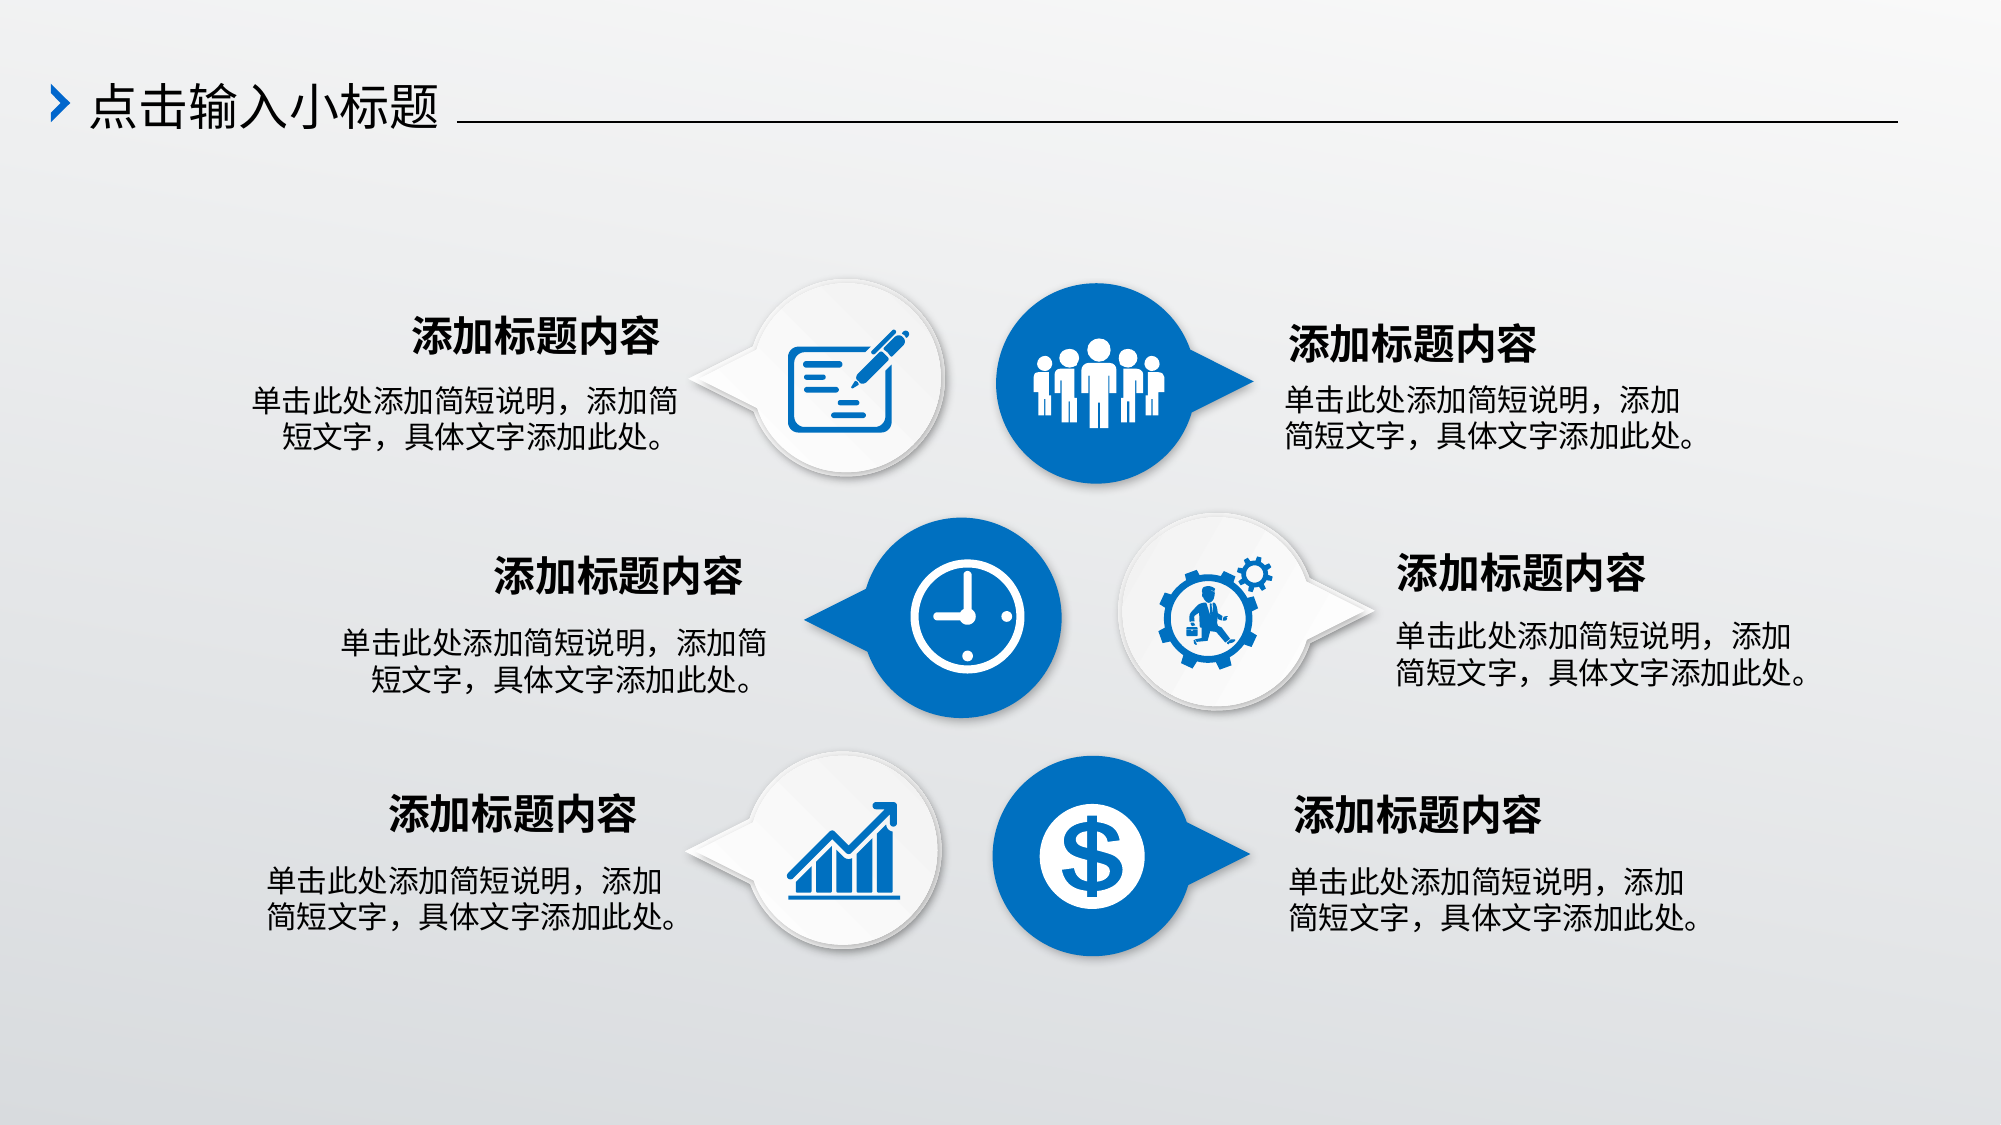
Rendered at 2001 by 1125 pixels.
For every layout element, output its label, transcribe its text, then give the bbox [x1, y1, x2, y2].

text_box 单击此处添加简短说明，添加简短文字，具体文字添加此处。 [228, 854, 678, 943]
text_box 添加标题内容 [1382, 539, 1663, 604]
text_box 单击此处添加简短说明，添加简短文字，具体文字添加此处。 [228, 374, 694, 463]
text_box 添加标题内容 [1278, 781, 1559, 847]
text_box 添加标题内容 [1273, 310, 1554, 373]
text_box [1037, 801, 1147, 912]
text_box 添加标题内容 [478, 542, 759, 607]
text_box 添加标题内容 [395, 302, 677, 368]
text_box [993, 281, 1256, 486]
text_box 添加标题内容 [373, 780, 654, 846]
text_box 单击此处添加简短说明，添加简短文字，具体文字添加此处。 [307, 617, 783, 706]
text_box [1118, 348, 1144, 423]
text_box [1081, 338, 1117, 429]
text_box [1033, 355, 1053, 416]
text_box 单击此处添加简短说明，添加简短文字，具体文字添加此处。 [1381, 609, 1820, 698]
text_box [1144, 355, 1165, 416]
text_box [714, 721, 913, 979]
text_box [50, 67, 1899, 145]
text_box [801, 515, 1064, 721]
text_box 单击此处添加简短说明，添加简短文字，具体文字添加此处。 [1269, 373, 1725, 462]
text_box [1054, 348, 1080, 423]
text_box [1147, 483, 1346, 741]
text_box [990, 753, 1253, 959]
text_box 单击此处添加简短说明，添加简短文字，具体文字添加此处。 [1273, 855, 1725, 944]
text_box [910, 559, 1025, 674]
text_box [717, 249, 916, 507]
